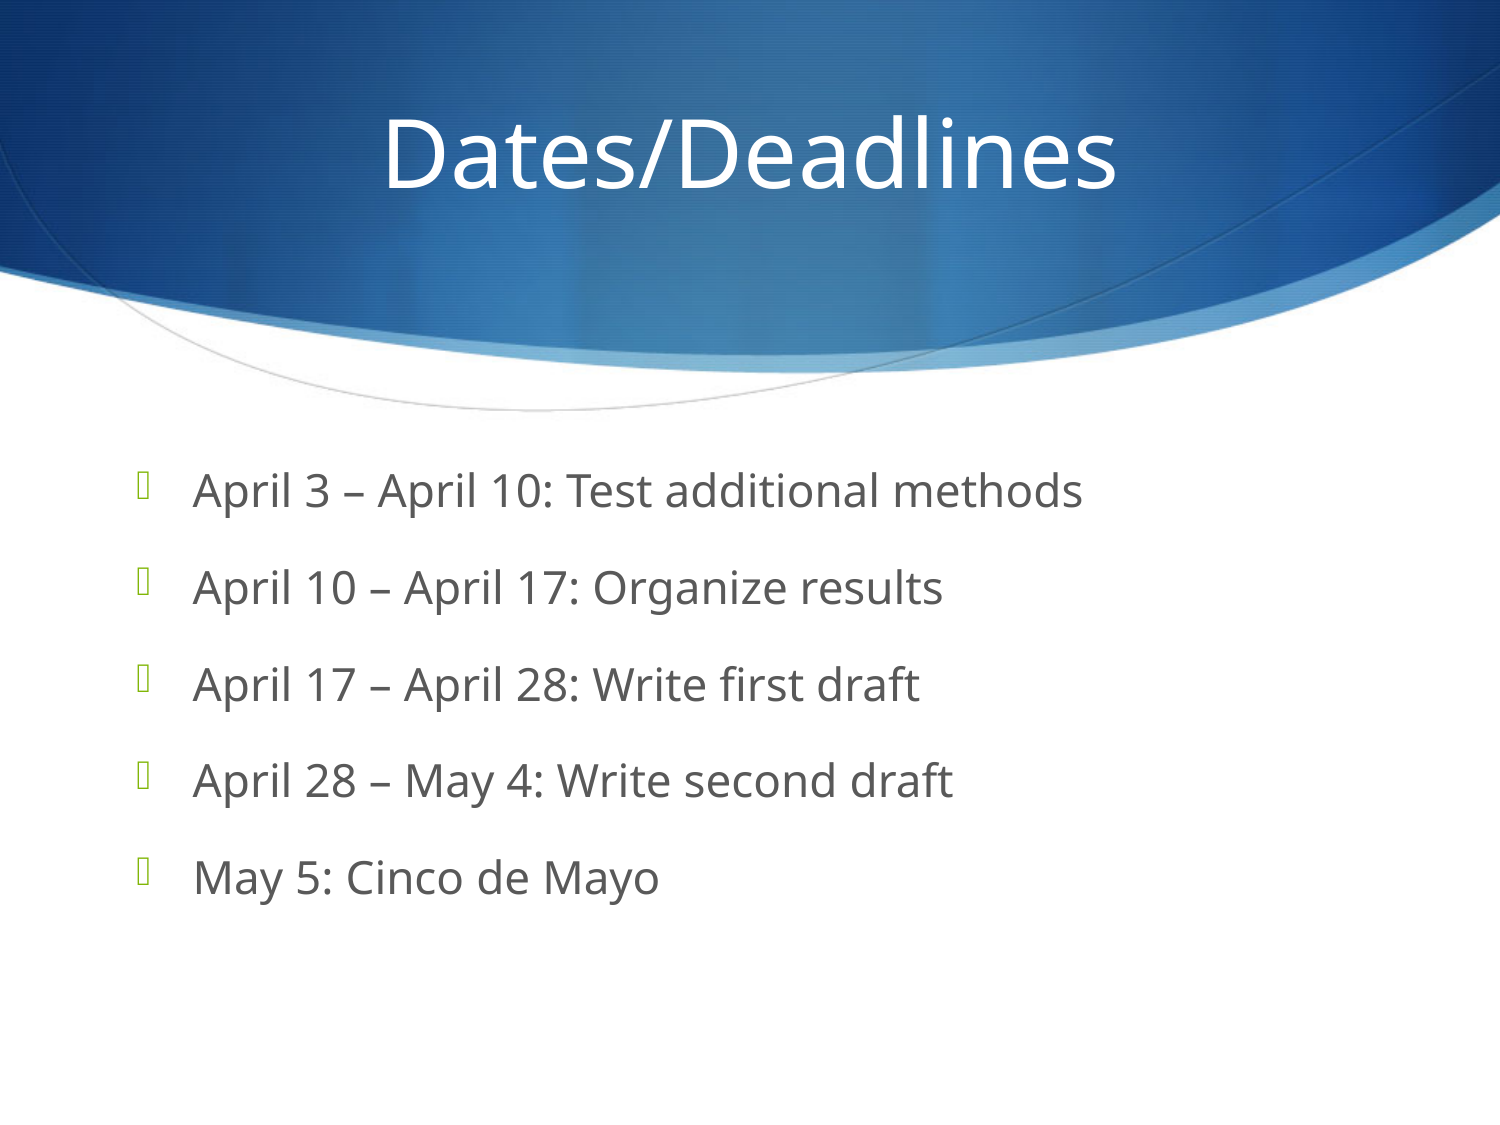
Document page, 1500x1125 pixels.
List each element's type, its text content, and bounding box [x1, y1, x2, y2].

picture [0, 0, 1500, 1125]
list April 3 – April 10: Test additional methods April 10 – April 17: Organize results April 17 – April 28: Write first draft April 28 – May 4: Write second draft May 5: Cinco de Mayo [121, 454, 1379, 991]
title Dates/Deadlines [75, 56, 1425, 245]
